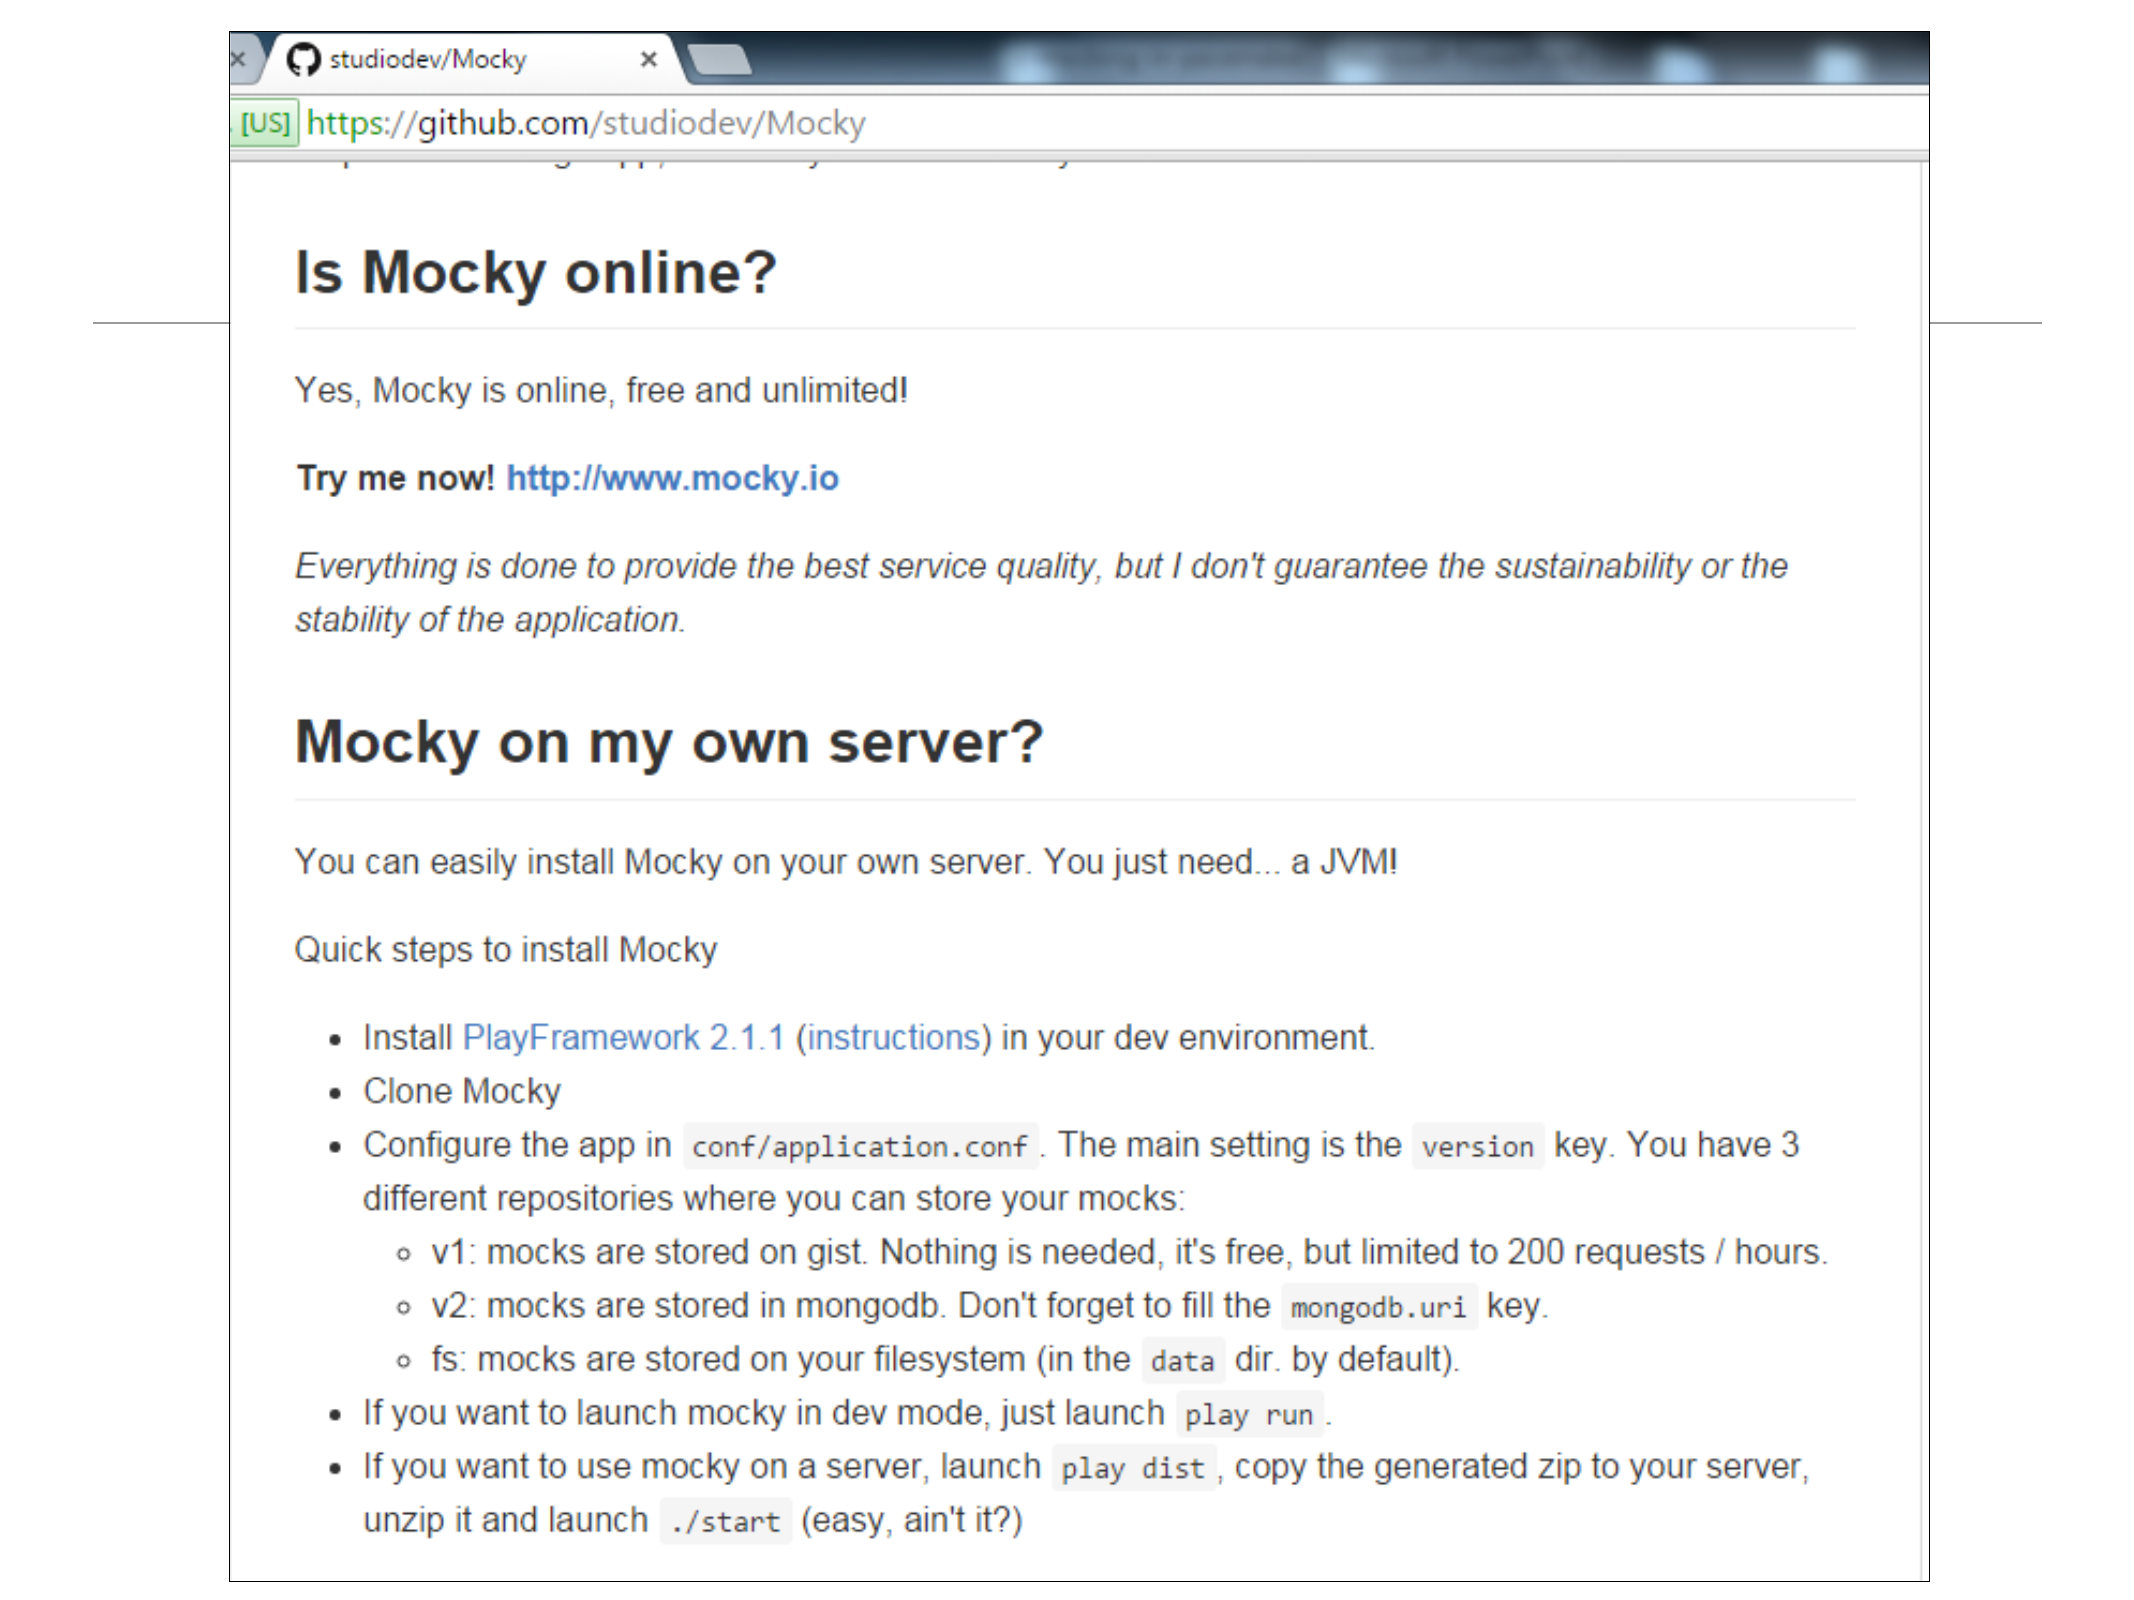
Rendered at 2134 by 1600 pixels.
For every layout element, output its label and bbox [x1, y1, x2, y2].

picture [230, 31, 1930, 1581]
